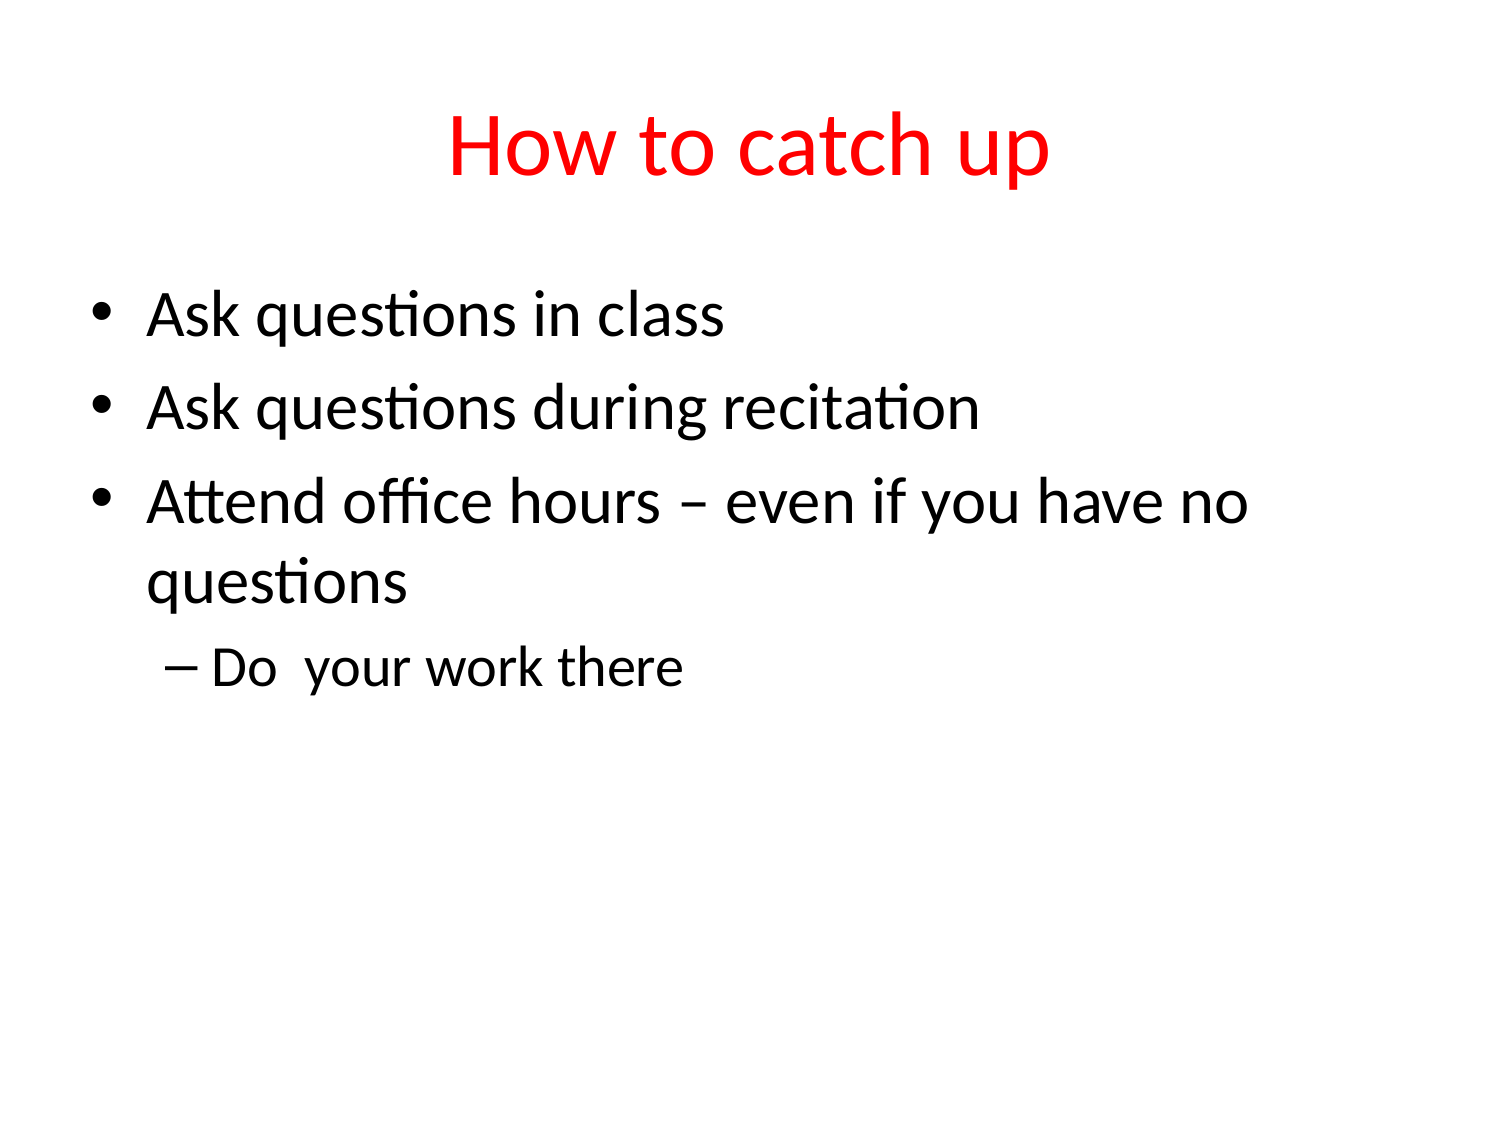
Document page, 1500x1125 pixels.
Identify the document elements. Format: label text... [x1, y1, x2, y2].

list Ask questions in class Ask questions during recitation Attend office hours – even if you have no questions Do your work there [75, 262, 1425, 1005]
title How to catch up [75, 45, 1425, 233]
